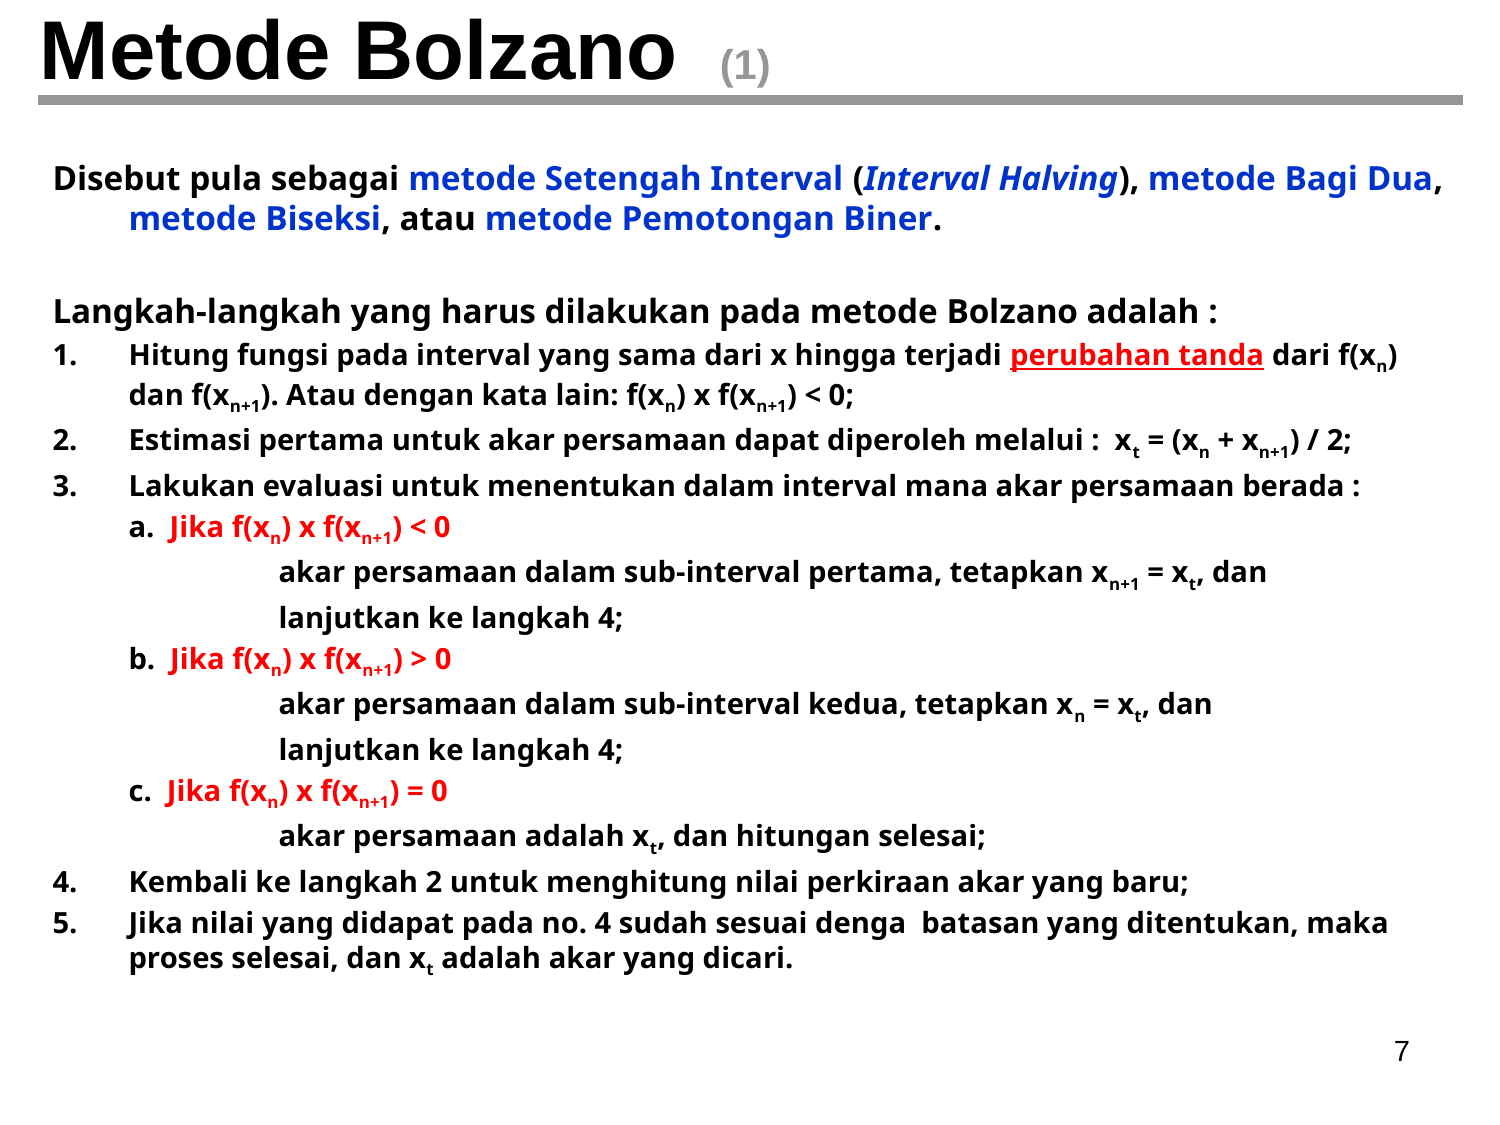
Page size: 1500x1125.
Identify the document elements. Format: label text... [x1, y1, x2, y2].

slide_number ‹#› [1074, 1024, 1425, 1103]
text_box Disebut pula sebagai metode Setengah Interval (Interval Halving), metode Bagi Dua, metode Biseksi, atau metode Pemotongan Biner. Langkah-langkah yang harus dilakukan pada metode Bolzano adalah : Hitung fungsi pada interval yang sama dari x hingga terjadi perubahan tanda dari f(xn) dan f(xn+1). Atau dengan kata lain: f(xn) x f(xn+1) < 0; Estimasi pertama untuk akar persamaan dapat diperoleh melalui : xt = (xn + xn+1) / 2; Lakukan evaluasi untuk menentukan dalam interval mana akar persamaan berada : a. Jika f(xn) x f(xn+1) < 0 akar persamaan dalam sub-interval pertama, tetapkan xn+1 = xt, dan lanjutkan ke langkah 4; b. Jika f(xn) x f(xn+1) > 0 akar persamaan dalam sub-interval kedua, tetapkan xn = xt, dan lanjutkan ke langkah 4; c. Jika f(xn) x f(xn+1) = 0 akar persamaan adalah xt, dan hitungan selesai; Kembali ke langkah 2 untuk menghitung nilai perkiraan akar yang baru; Jika nilai yang didapat pada no. 4 sudah sesuai denga batasan yang ditentukan, maka proses selesai, dan xt adalah akar yang dicari. [37, 149, 1463, 963]
title Metode Bolzano (1) [24, 0, 1375, 93]
